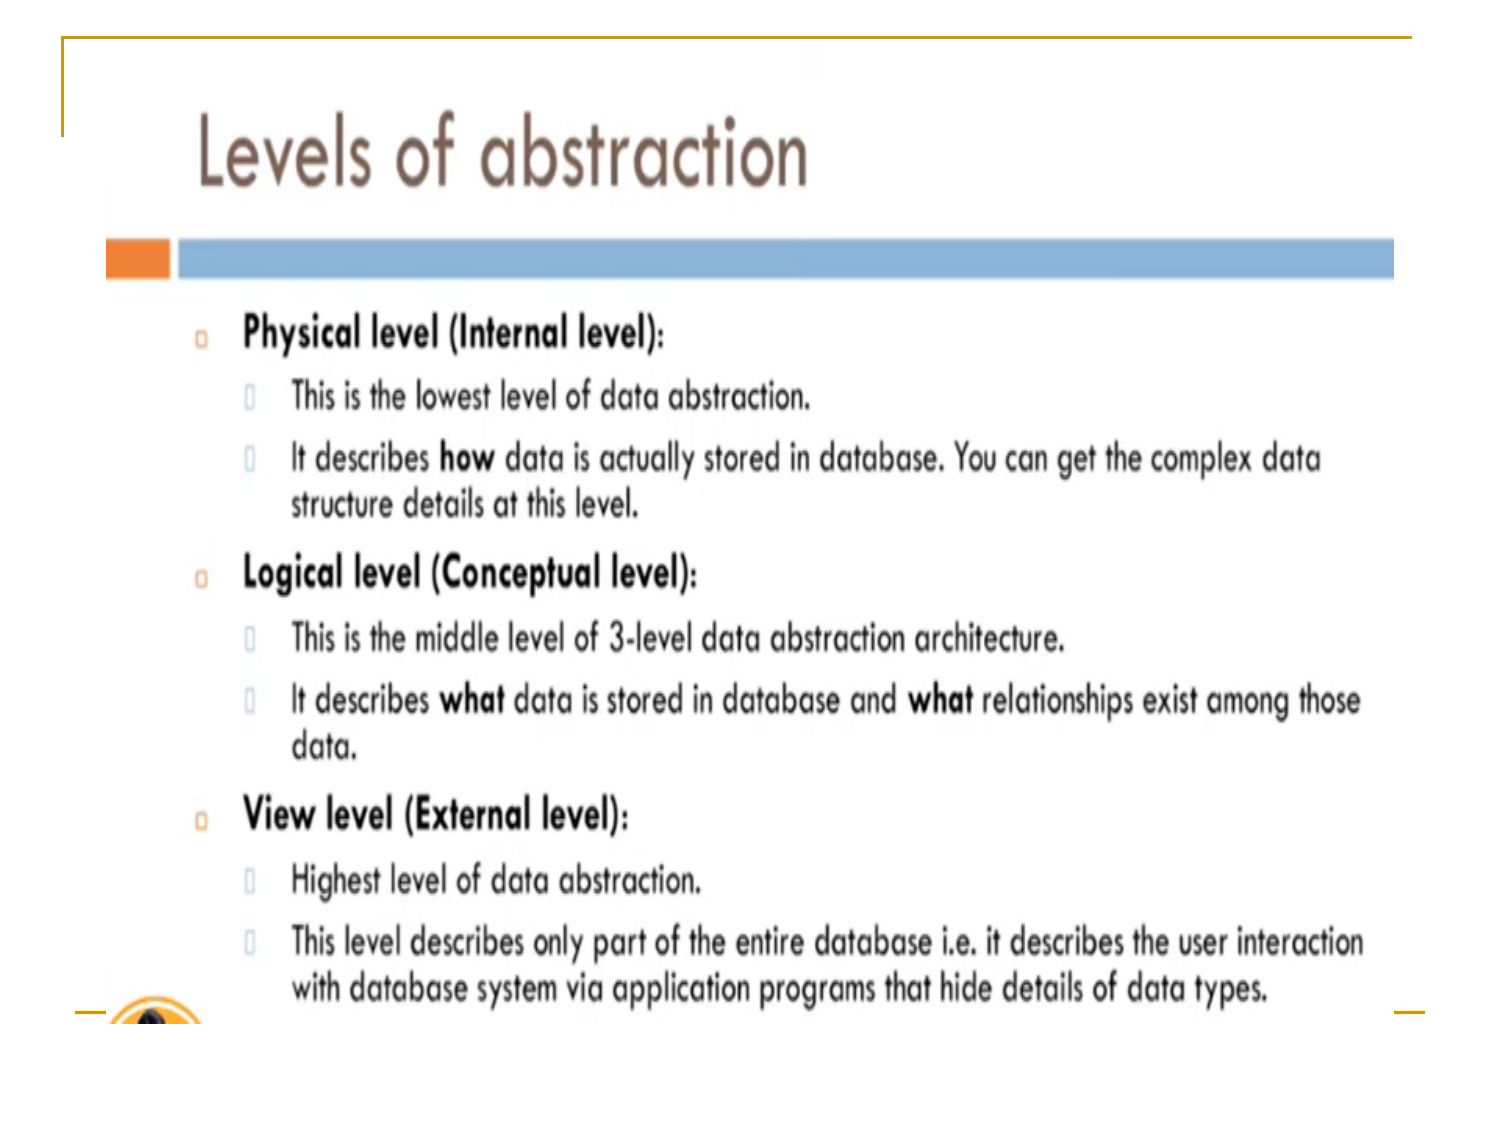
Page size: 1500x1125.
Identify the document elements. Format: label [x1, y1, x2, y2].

picture [106, 42, 1394, 1024]
